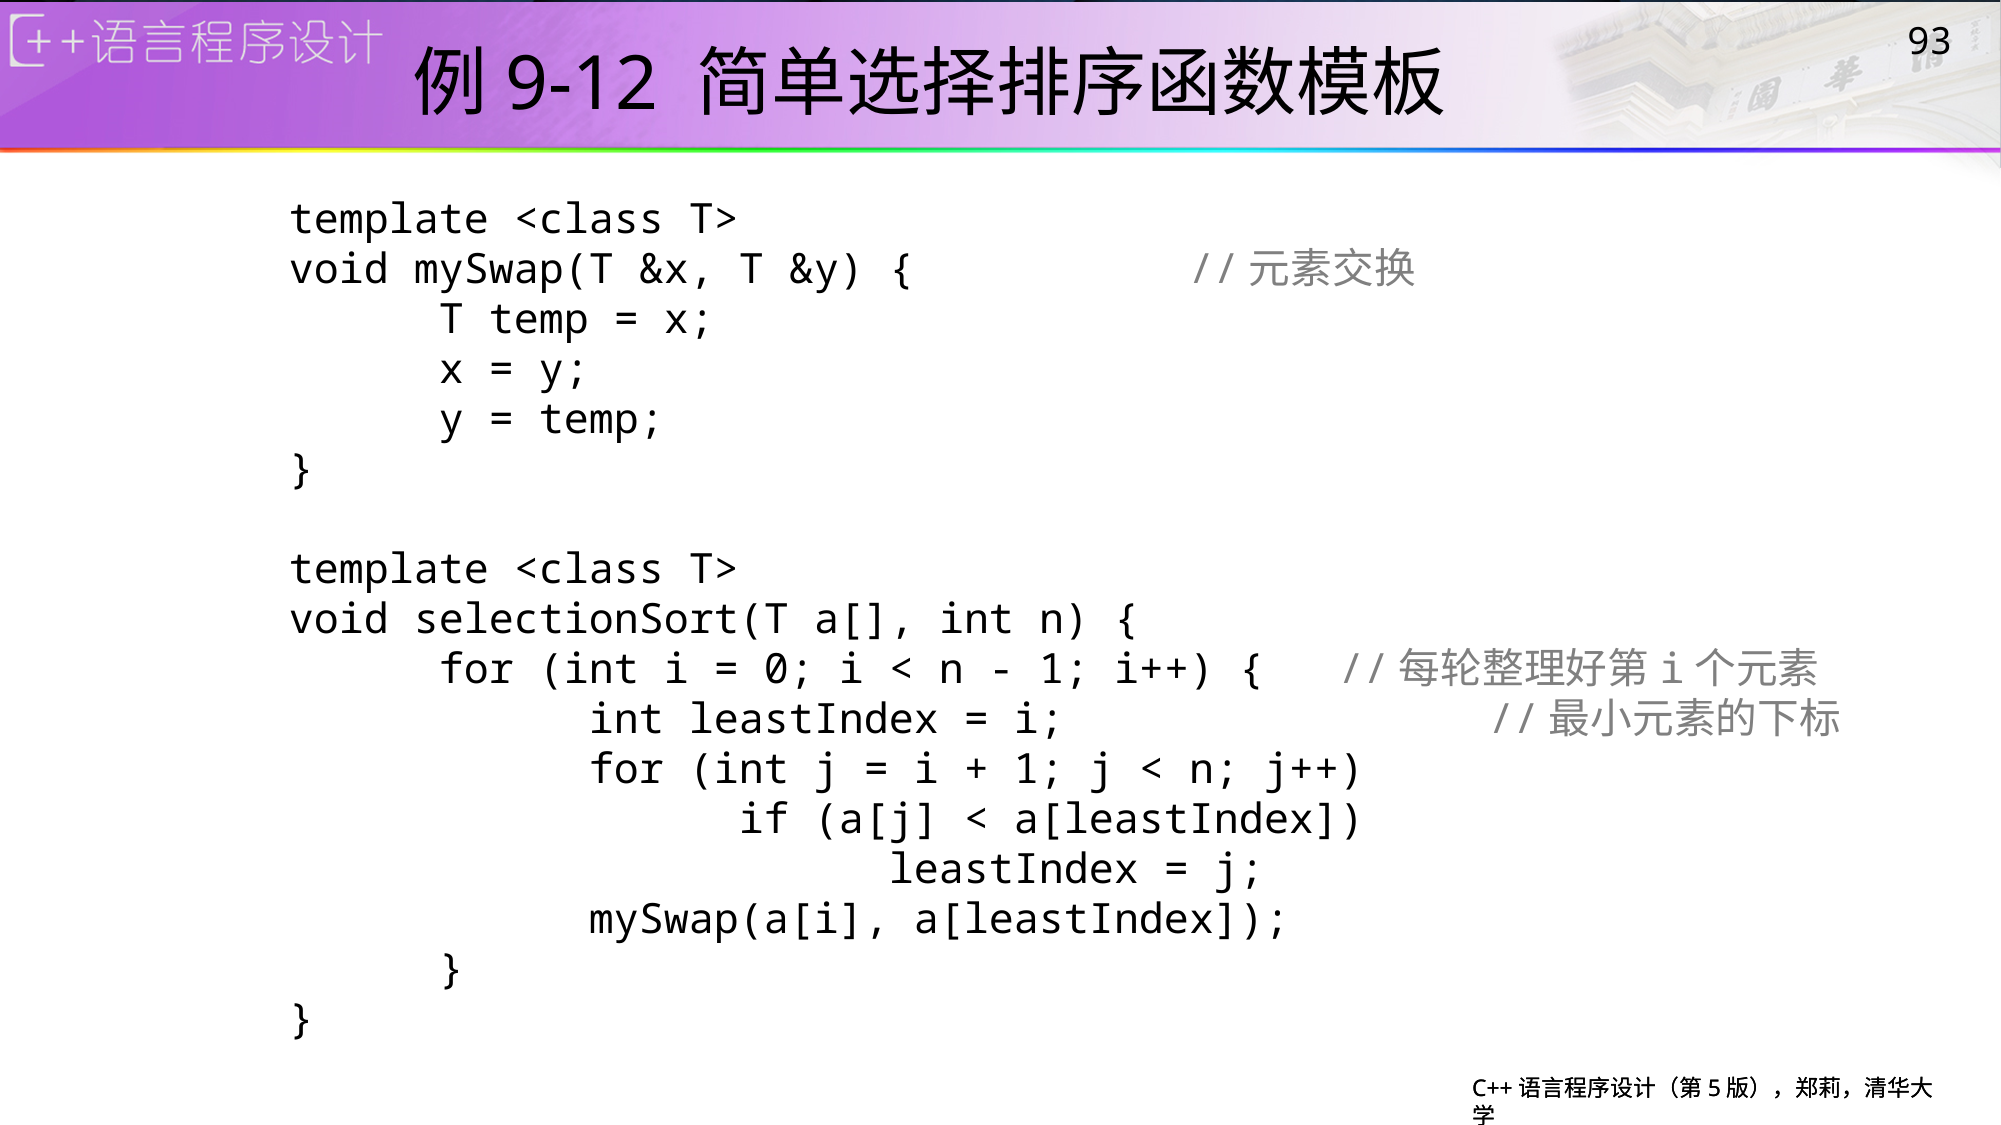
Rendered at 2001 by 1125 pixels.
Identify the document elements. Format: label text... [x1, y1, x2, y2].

list template <class T> void mySwap(T &x, T &y) { //元素交换 T temp = x; x = y; y = temp; } template <class T> void selectionSort(T a[], int n) { for (int i = 0; i < n - 1; i++) { //每轮整理好第i个元素 int leastIndex = i; //最小元素的下标 for (int j = i + 1; j < n; j++) if (a[j] < a[leastIndex]) leastIndex = j; mySwap(a[i], a[leastIndex]); } } [256, 184, 1901, 1079]
slide_number 93 [1516, 12, 1967, 73]
title 例9-12 简单选择排序函数模板 [397, 9, 1901, 149]
picture [0, 0, 2001, 1125]
